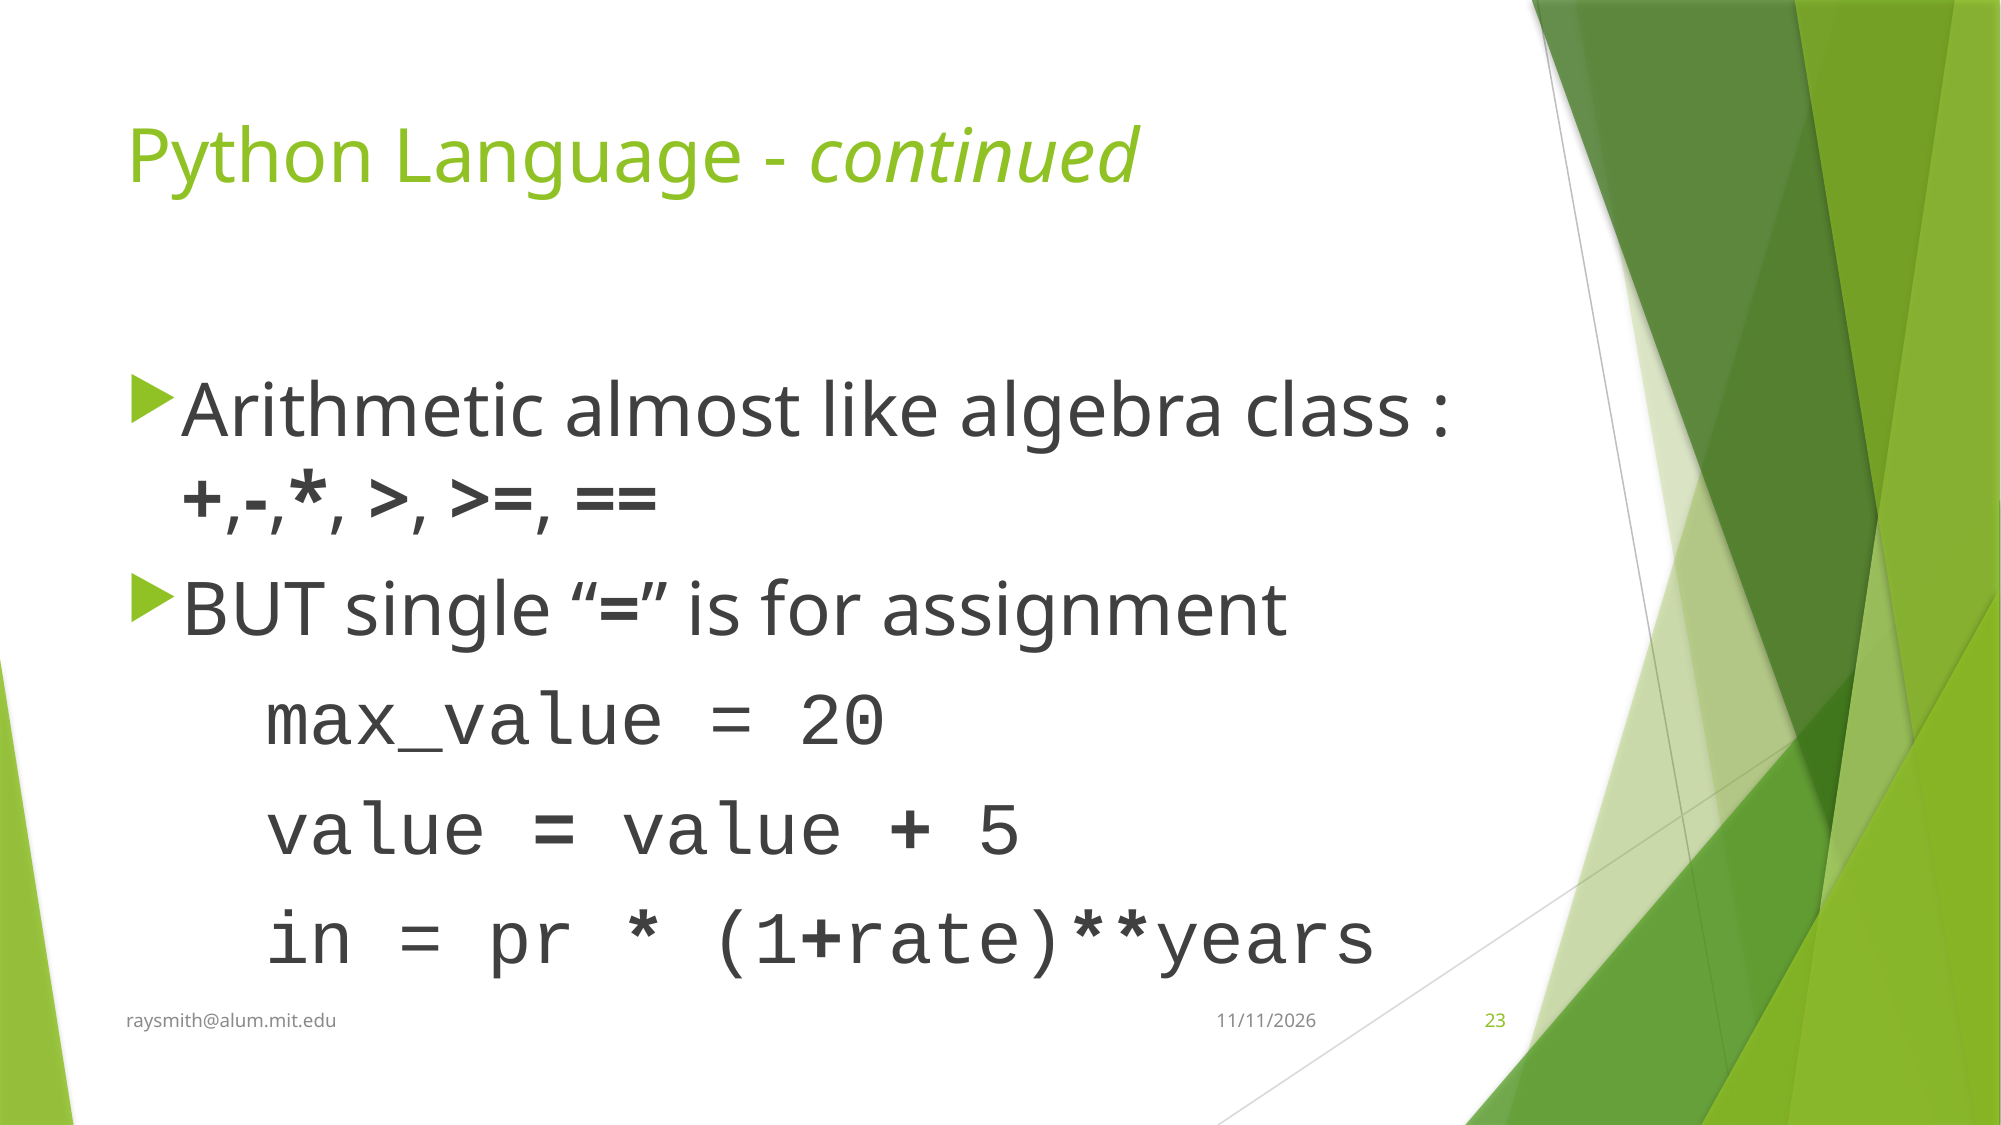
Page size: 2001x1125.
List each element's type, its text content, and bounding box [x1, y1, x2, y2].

footer raysmith@alum.mit.edu [111, 991, 1145, 1051]
title Python Language - continued [111, 99, 1522, 317]
slide_number 23 [1409, 991, 1522, 1051]
list Arithmetic almost like algebra class : +,-,*, >, >=, == BUT single “=” is for assignment max_value = 20 value = value + 5 in = pr * (1+rate)**years [111, 354, 1522, 992]
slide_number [1181, 991, 1332, 1051]
